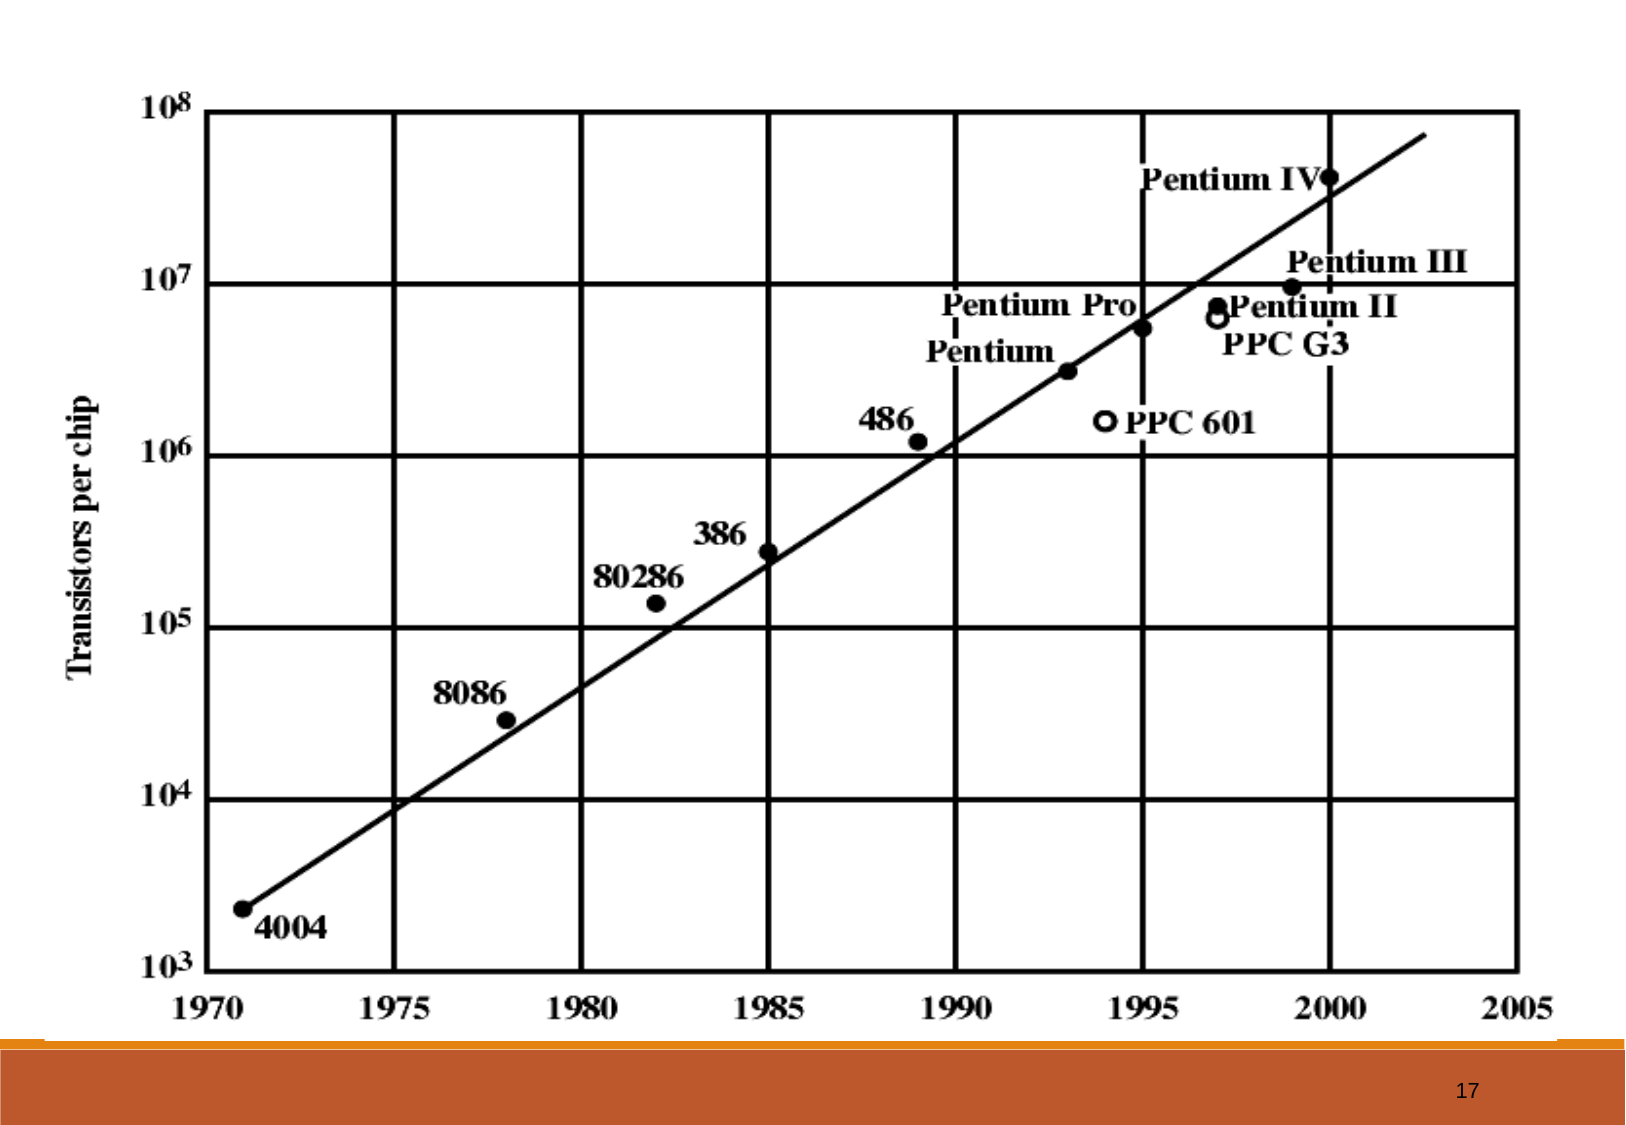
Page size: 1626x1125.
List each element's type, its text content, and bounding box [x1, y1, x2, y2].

slide_number 17 [1319, 1059, 1495, 1120]
picture [43, 89, 1558, 1041]
